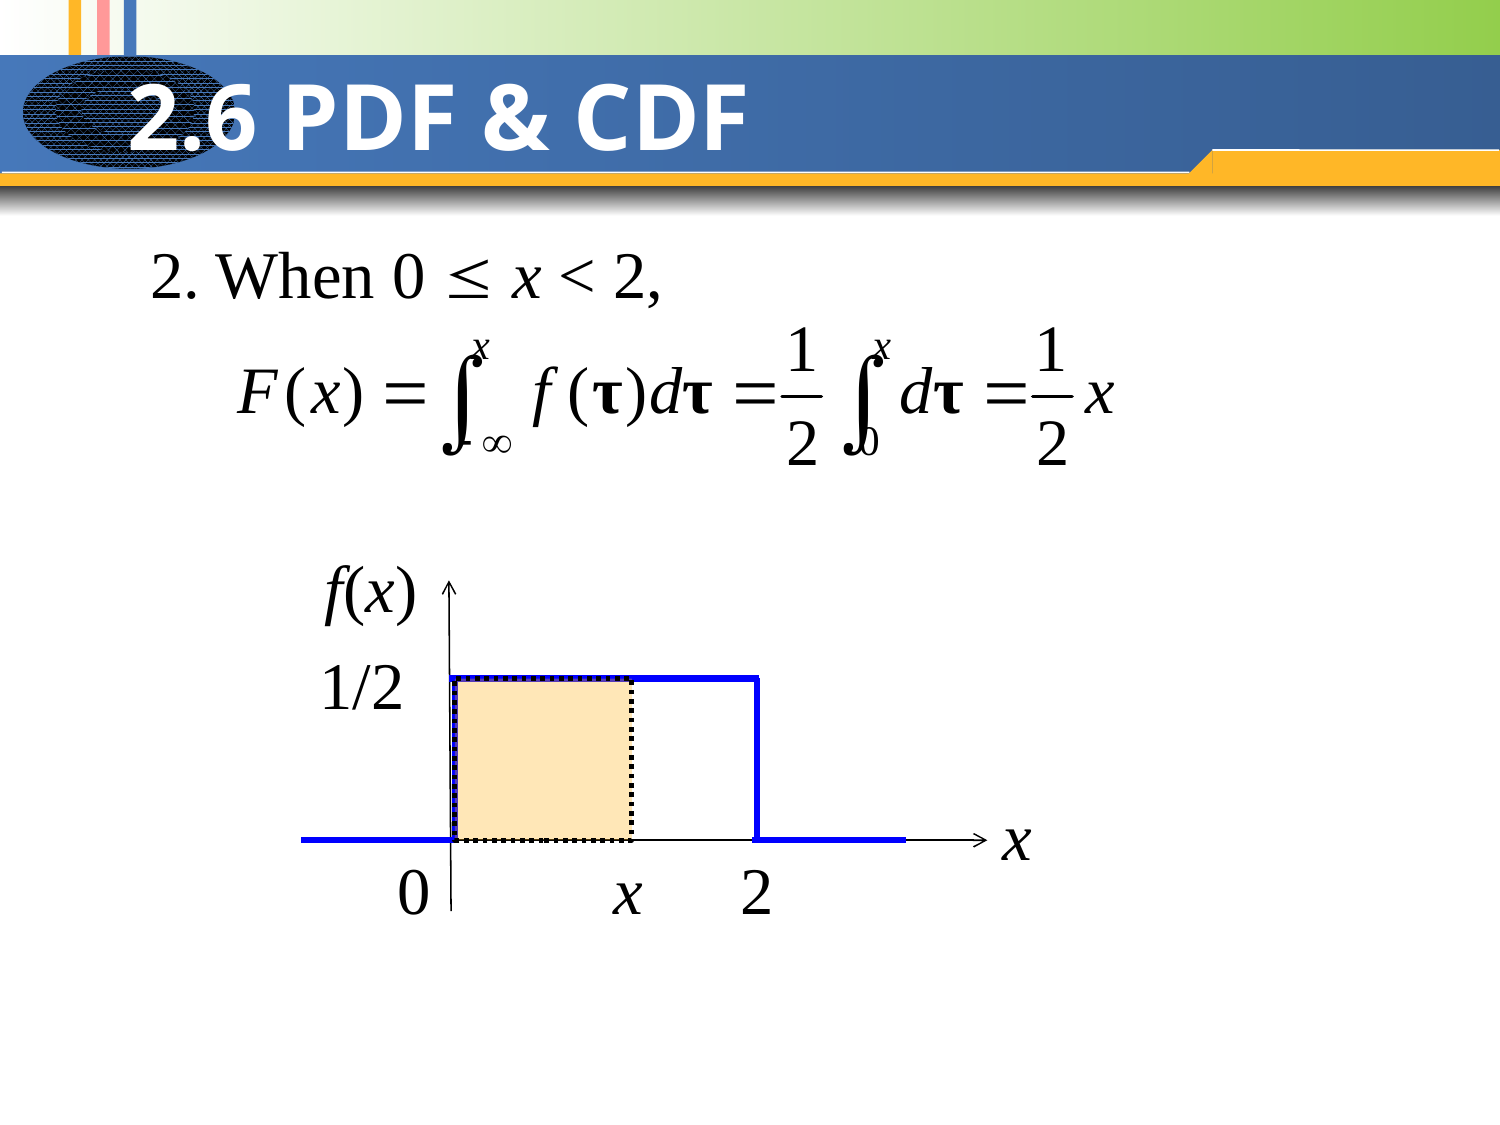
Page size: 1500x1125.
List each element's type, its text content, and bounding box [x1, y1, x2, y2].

text_box f(x) [310, 538, 433, 634]
text_box 2 [725, 848, 789, 935]
text_box 1/2 [304, 635, 443, 731]
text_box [223, 304, 1130, 480]
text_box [448, 580, 452, 678]
text_box x [598, 848, 659, 935]
title 2.6 PDF & CDF [112, 54, 1483, 173]
text_box x [987, 786, 1048, 882]
text_box [459, 687, 632, 839]
text_box 2. When 0  x < 2, [135, 208, 679, 319]
text_box 0 [382, 849, 446, 935]
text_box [448, 848, 452, 912]
